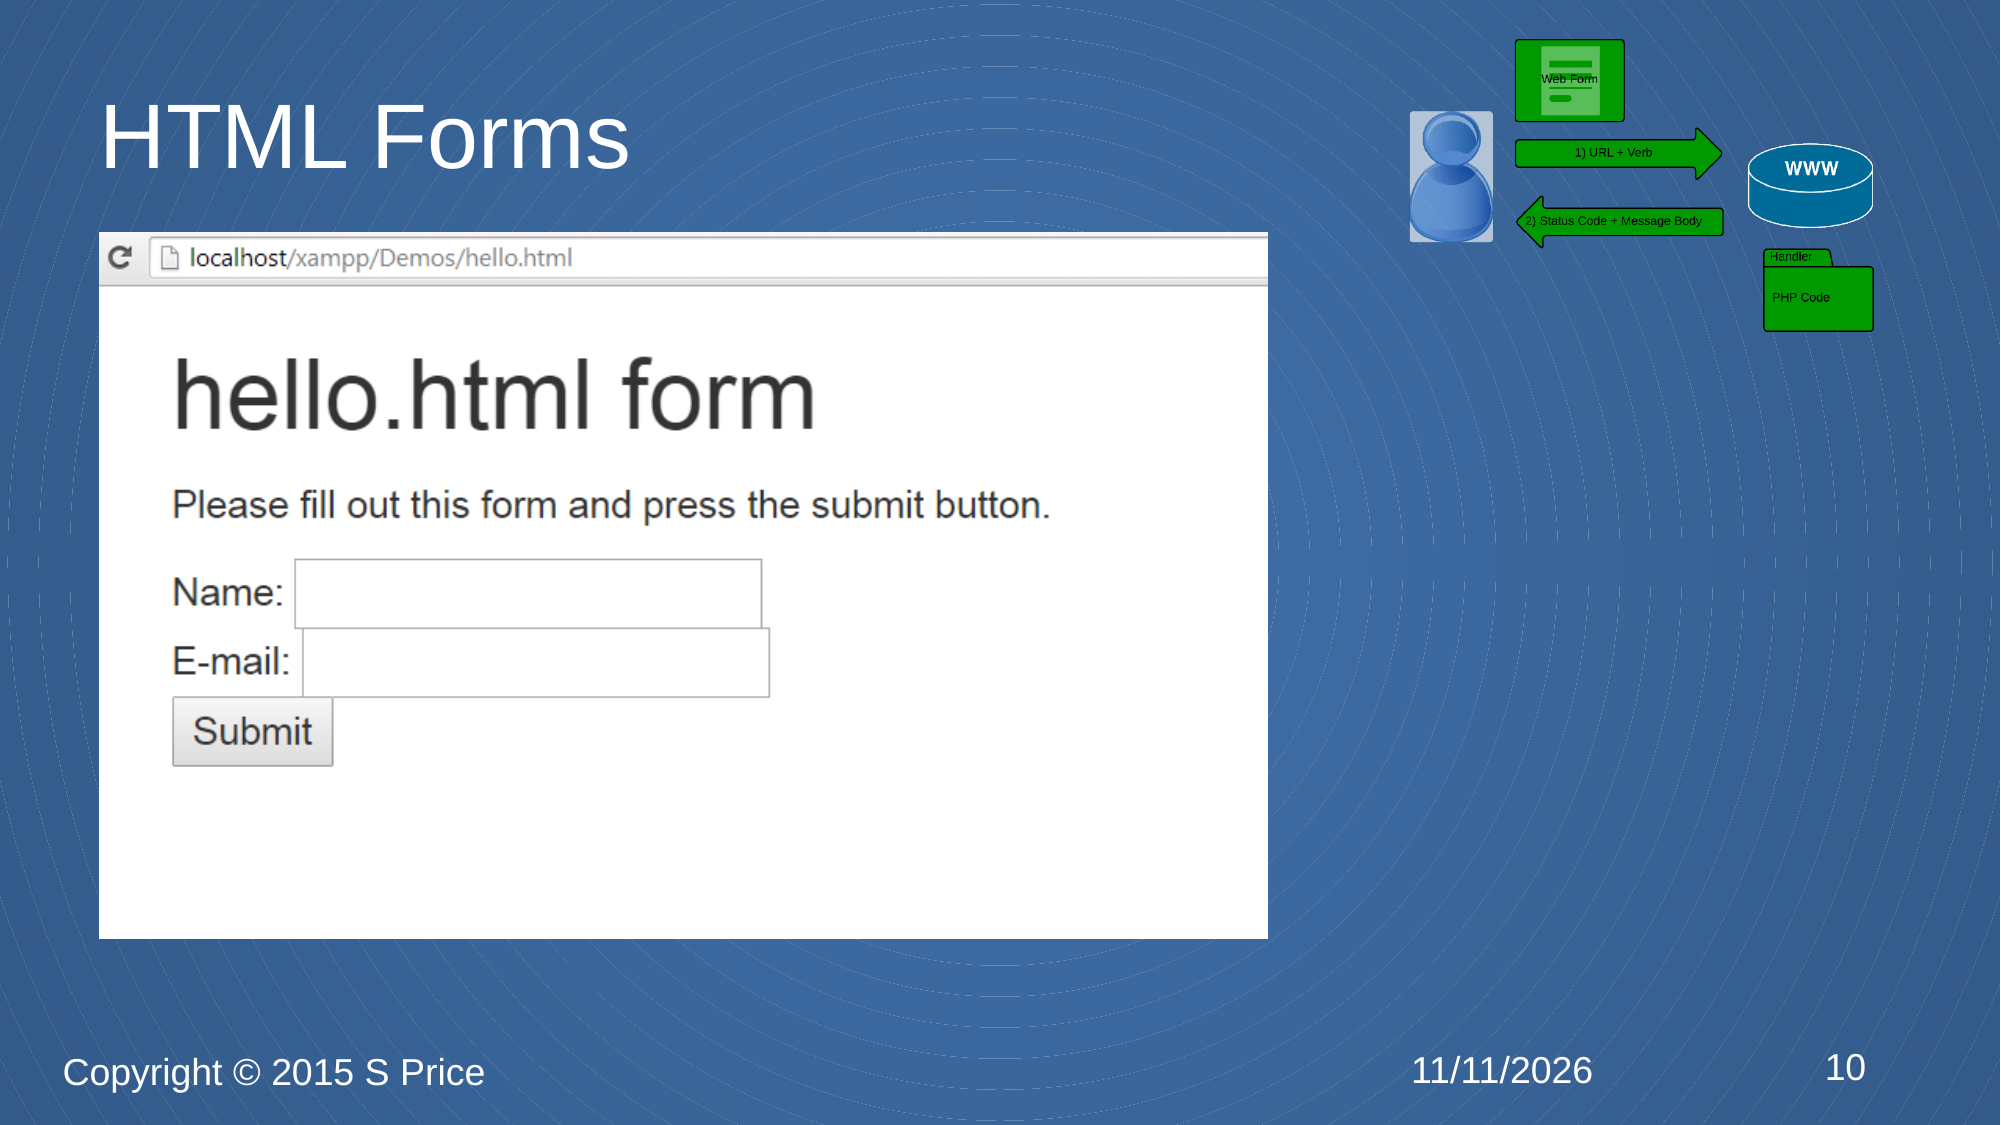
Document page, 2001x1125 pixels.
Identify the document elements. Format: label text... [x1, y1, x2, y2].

picture [99, 232, 1268, 940]
title HTML Forms [99, 44, 1377, 233]
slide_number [1396, 1038, 1659, 1100]
slide_number 10 [1810, 1034, 1901, 1097]
footer Copyright © 2015 S Price [48, 1039, 1397, 1101]
picture [1382, 12, 1901, 358]
